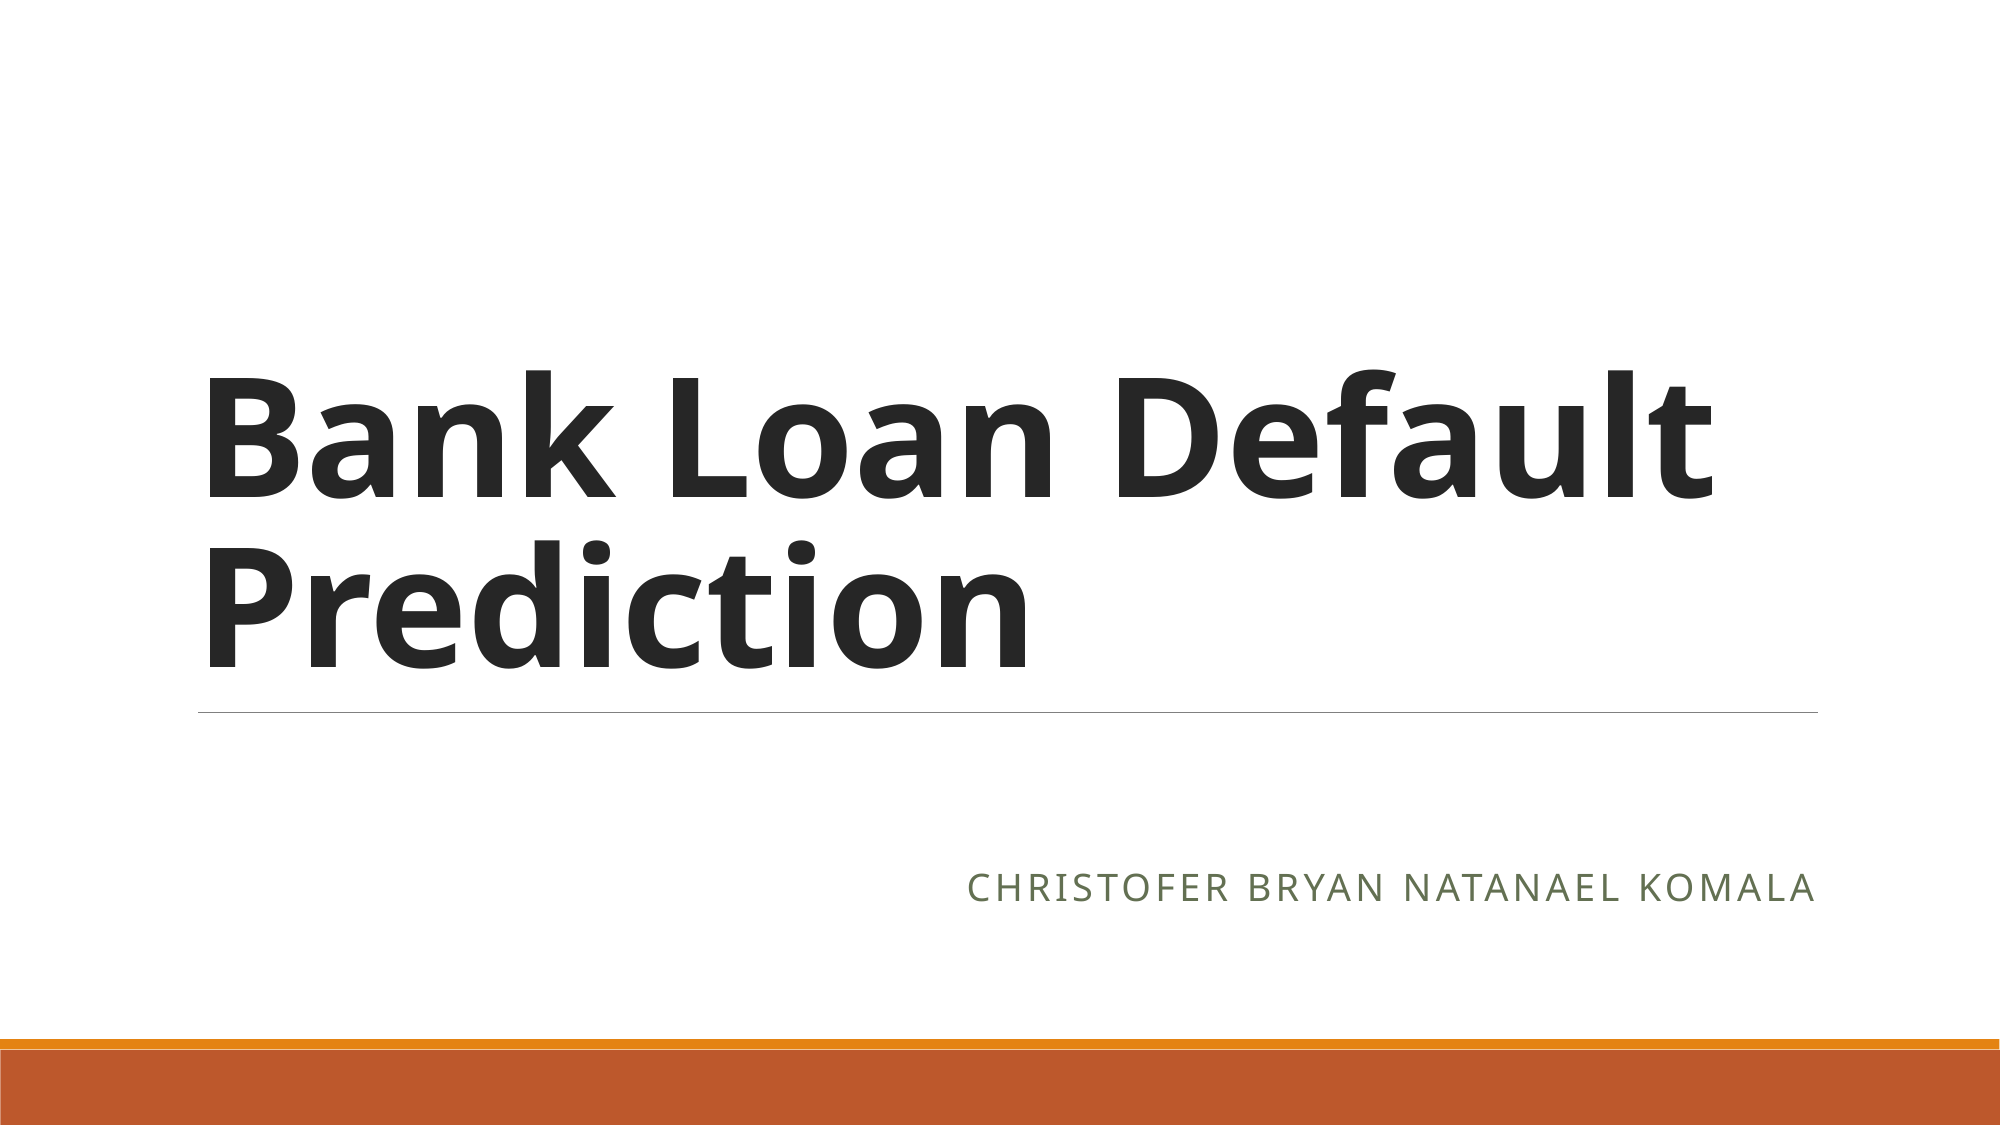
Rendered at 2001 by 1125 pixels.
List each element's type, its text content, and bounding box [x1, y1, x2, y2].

subtitle Christofer bryan Natanael komala [180, 730, 1831, 919]
title Bank Loan Default Prediction [180, 124, 1830, 710]
